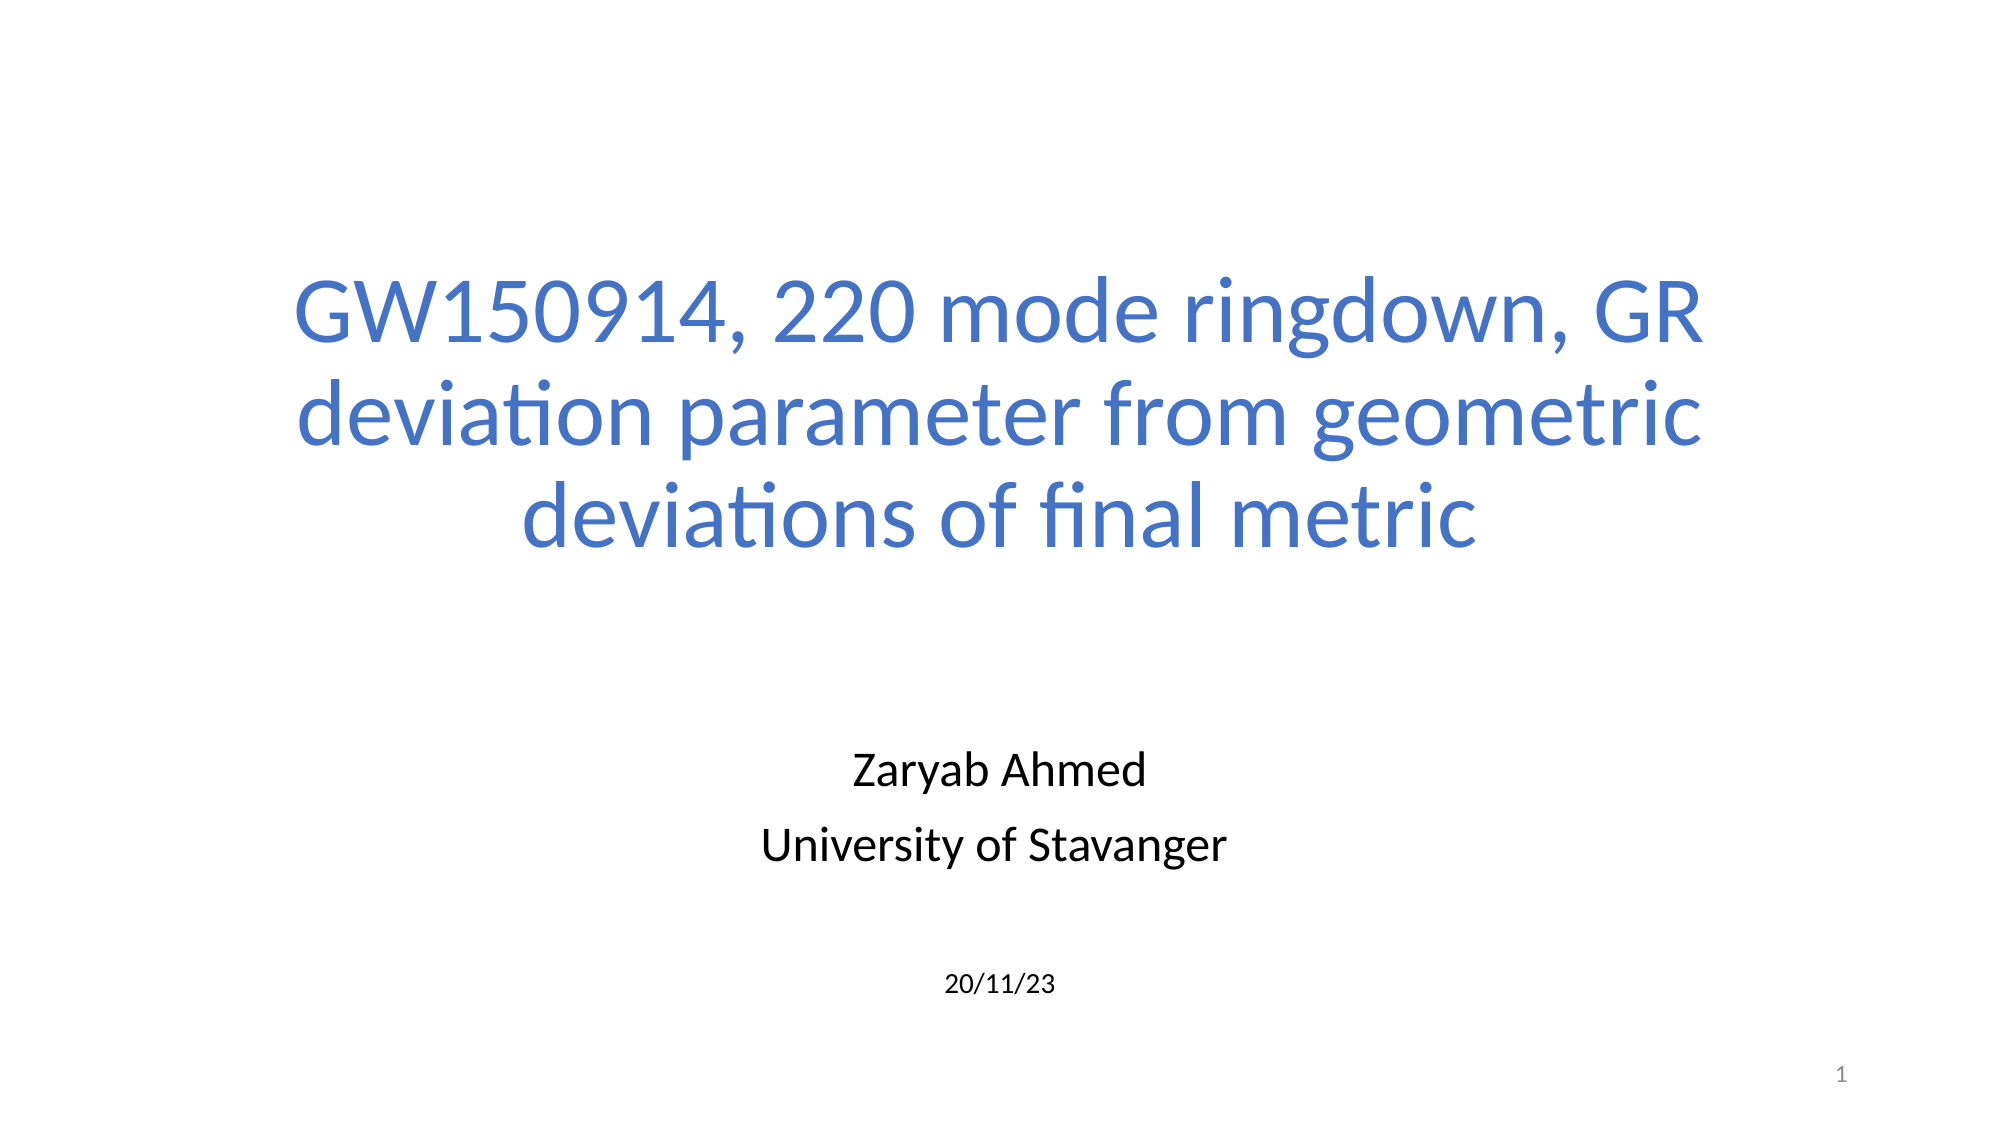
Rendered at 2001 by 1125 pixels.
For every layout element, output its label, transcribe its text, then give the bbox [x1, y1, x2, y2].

subtitle Zaryab Ahmed University of Stavanger 20/11/23 [249, 736, 1750, 1008]
slide_number 1 [1412, 1042, 1863, 1103]
title GW150914, 220 mode ringdown, GR deviation parameter from geometric deviations of final metric [249, 184, 1750, 576]
